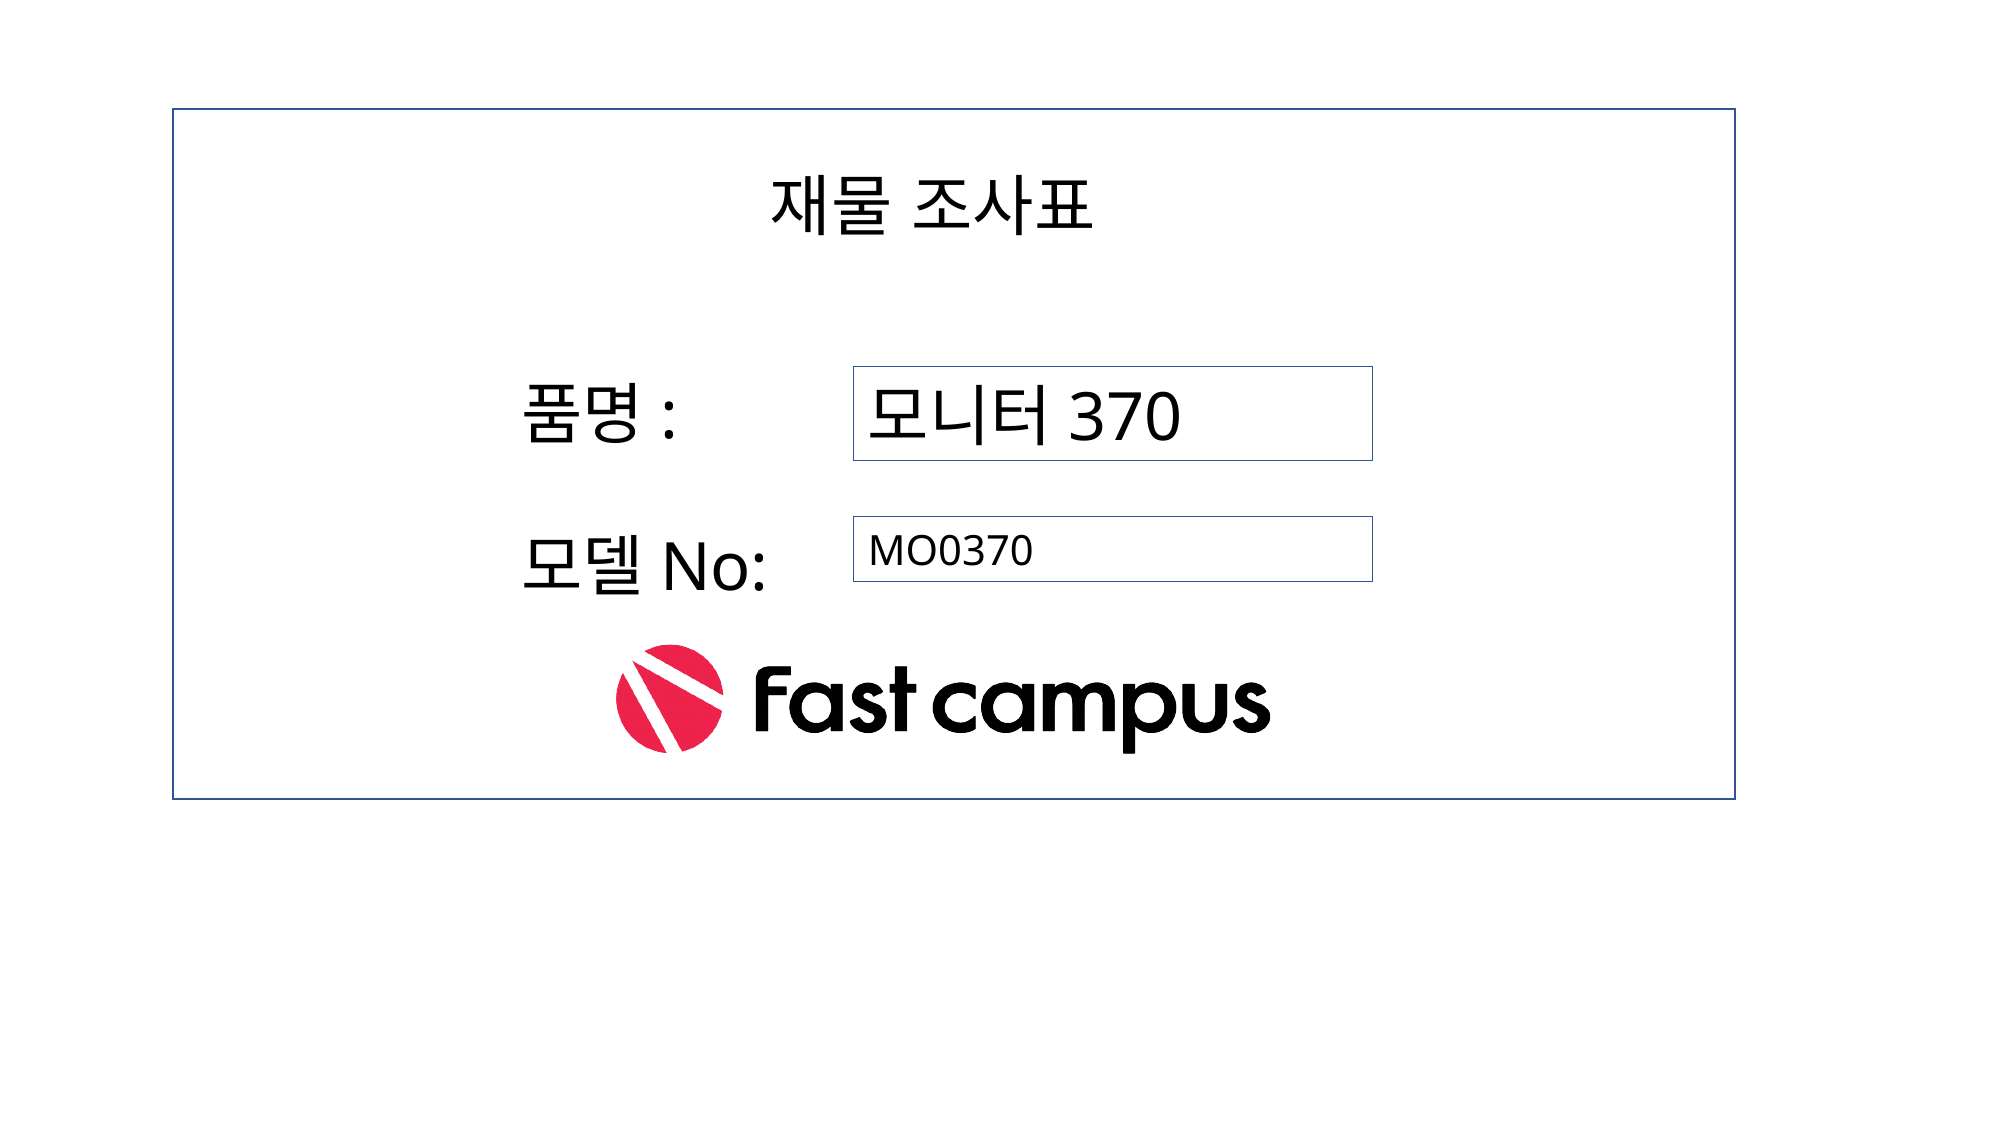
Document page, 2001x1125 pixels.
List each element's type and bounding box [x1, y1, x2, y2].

text_box [172, 108, 1736, 800]
picture [607, 635, 1279, 763]
